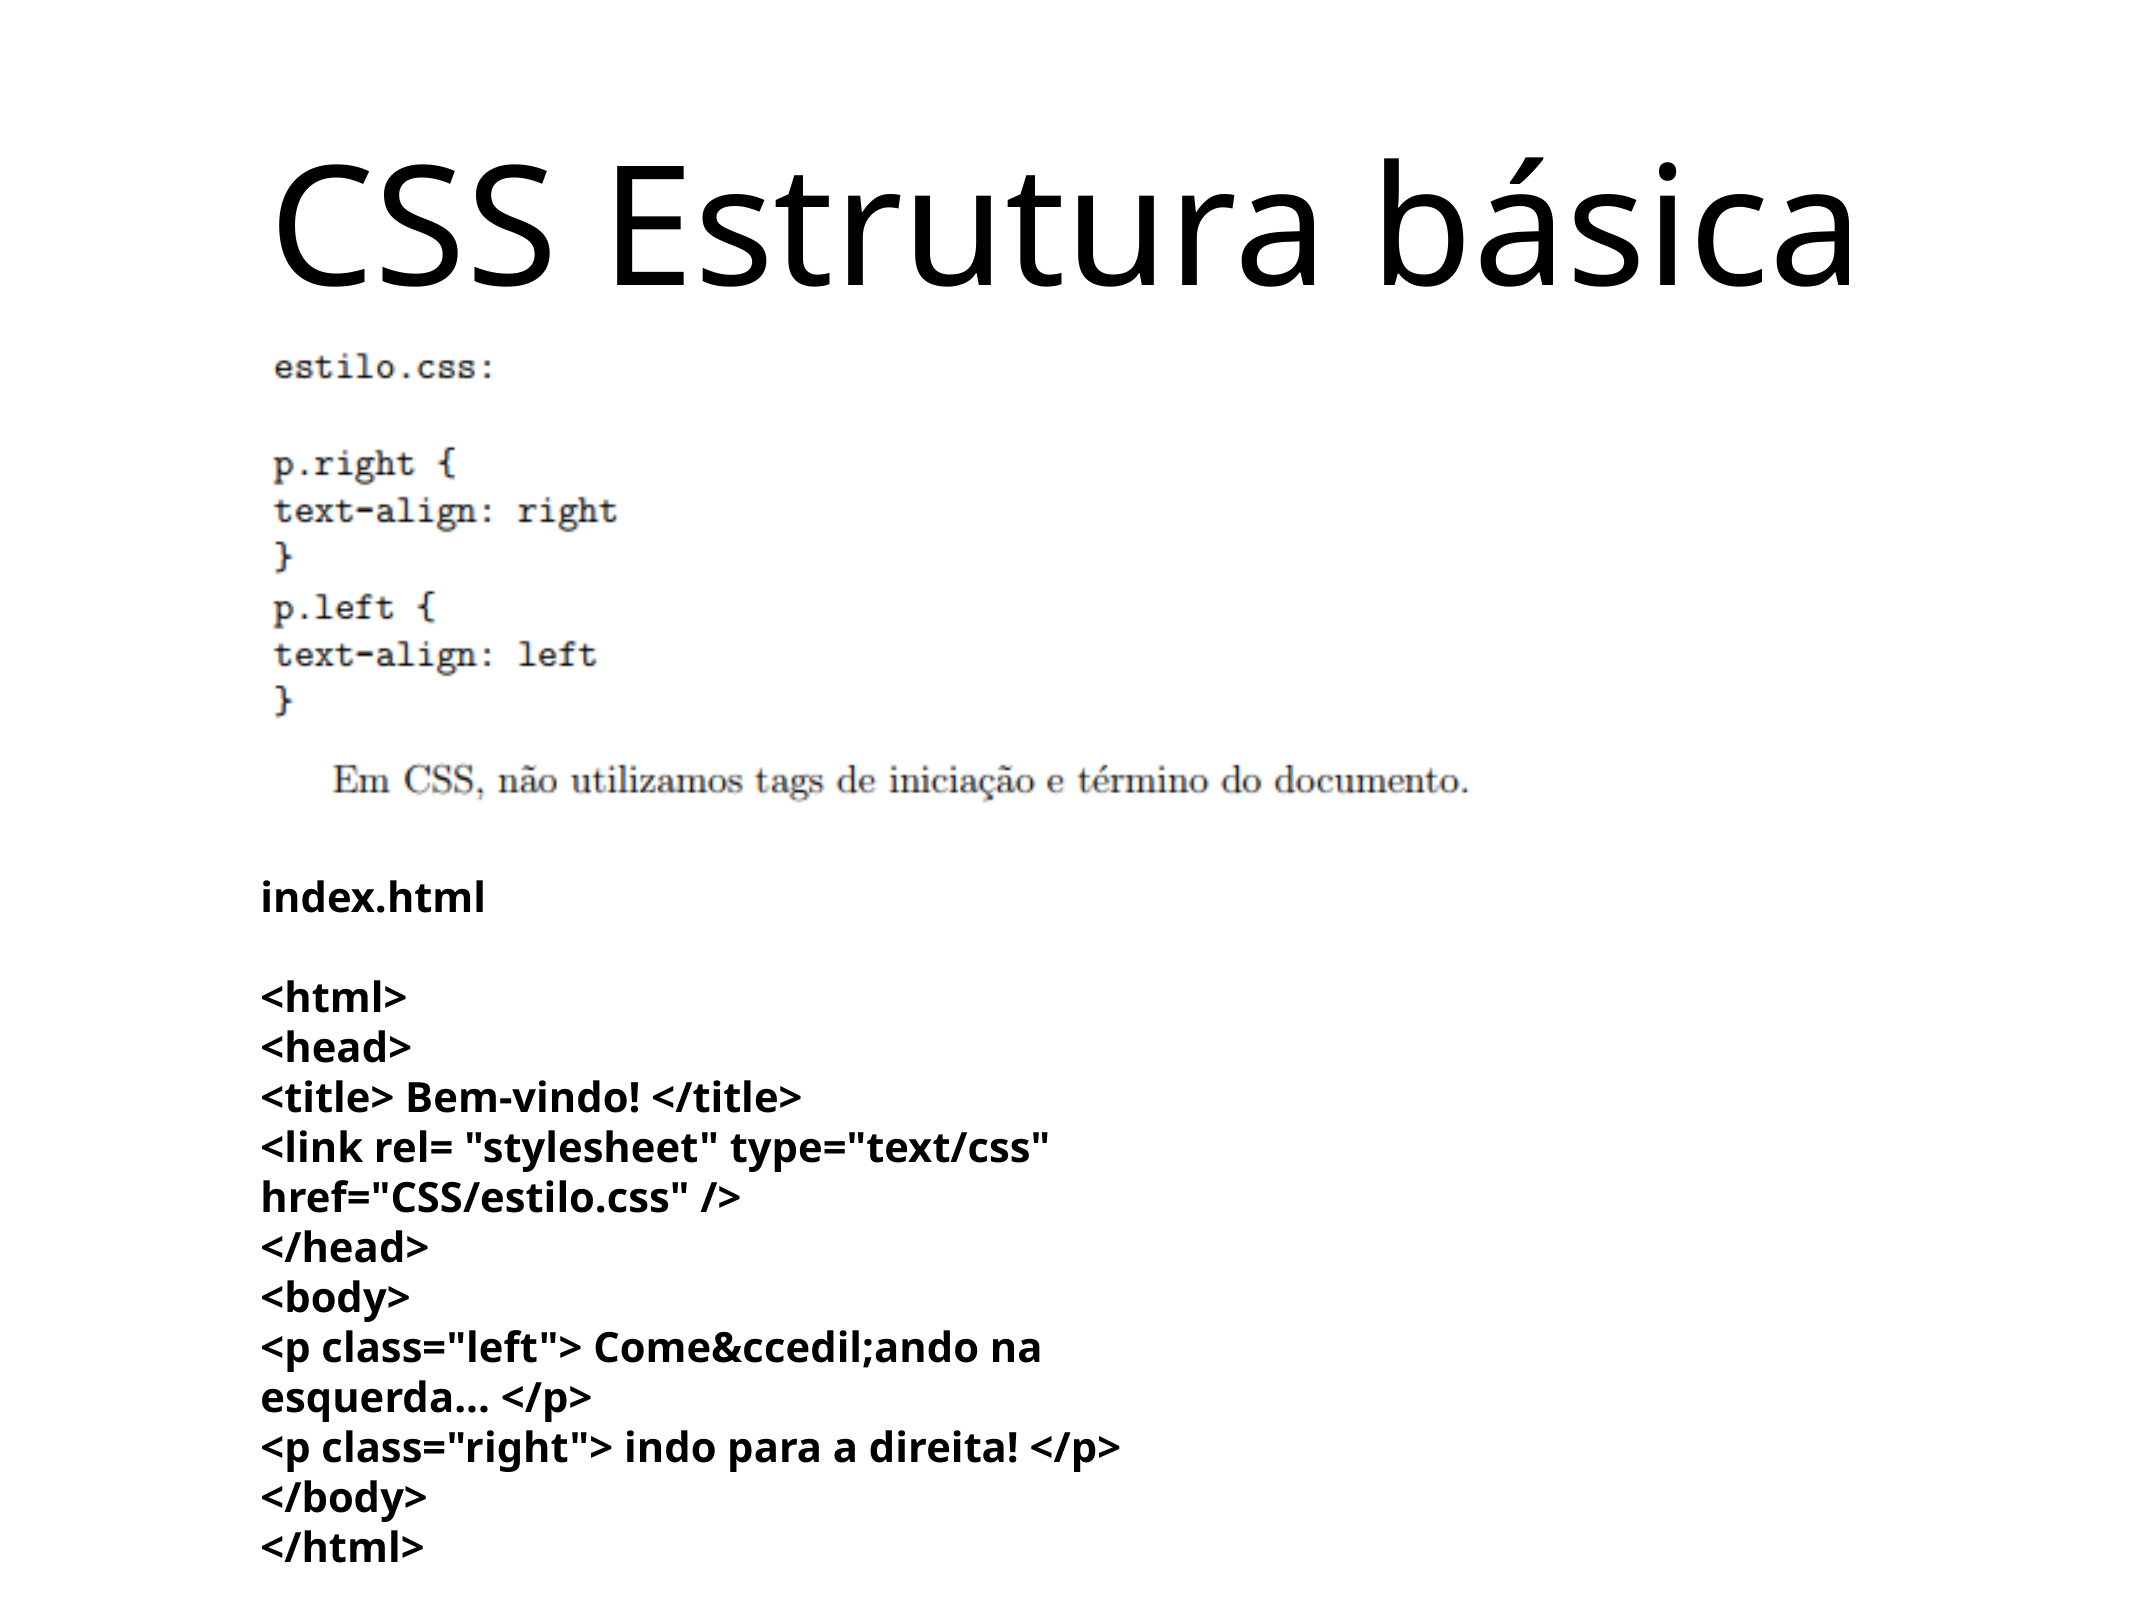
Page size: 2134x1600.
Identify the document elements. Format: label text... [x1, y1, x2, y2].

text_box index.html <html> <head> <title> Bem-vindo! </title> <link rel= "stylesheet" type="text/css" href="CSS/estilo.css" /> </head> <body> <p class="left"> Come&ccedil;ando na esquerda... </p> <p class="right"> indo para a direita! </p> </body> </html> [245, 863, 1270, 1579]
title CSS Estrutura básica [155, 41, 1978, 397]
picture [180, 339, 1480, 818]
